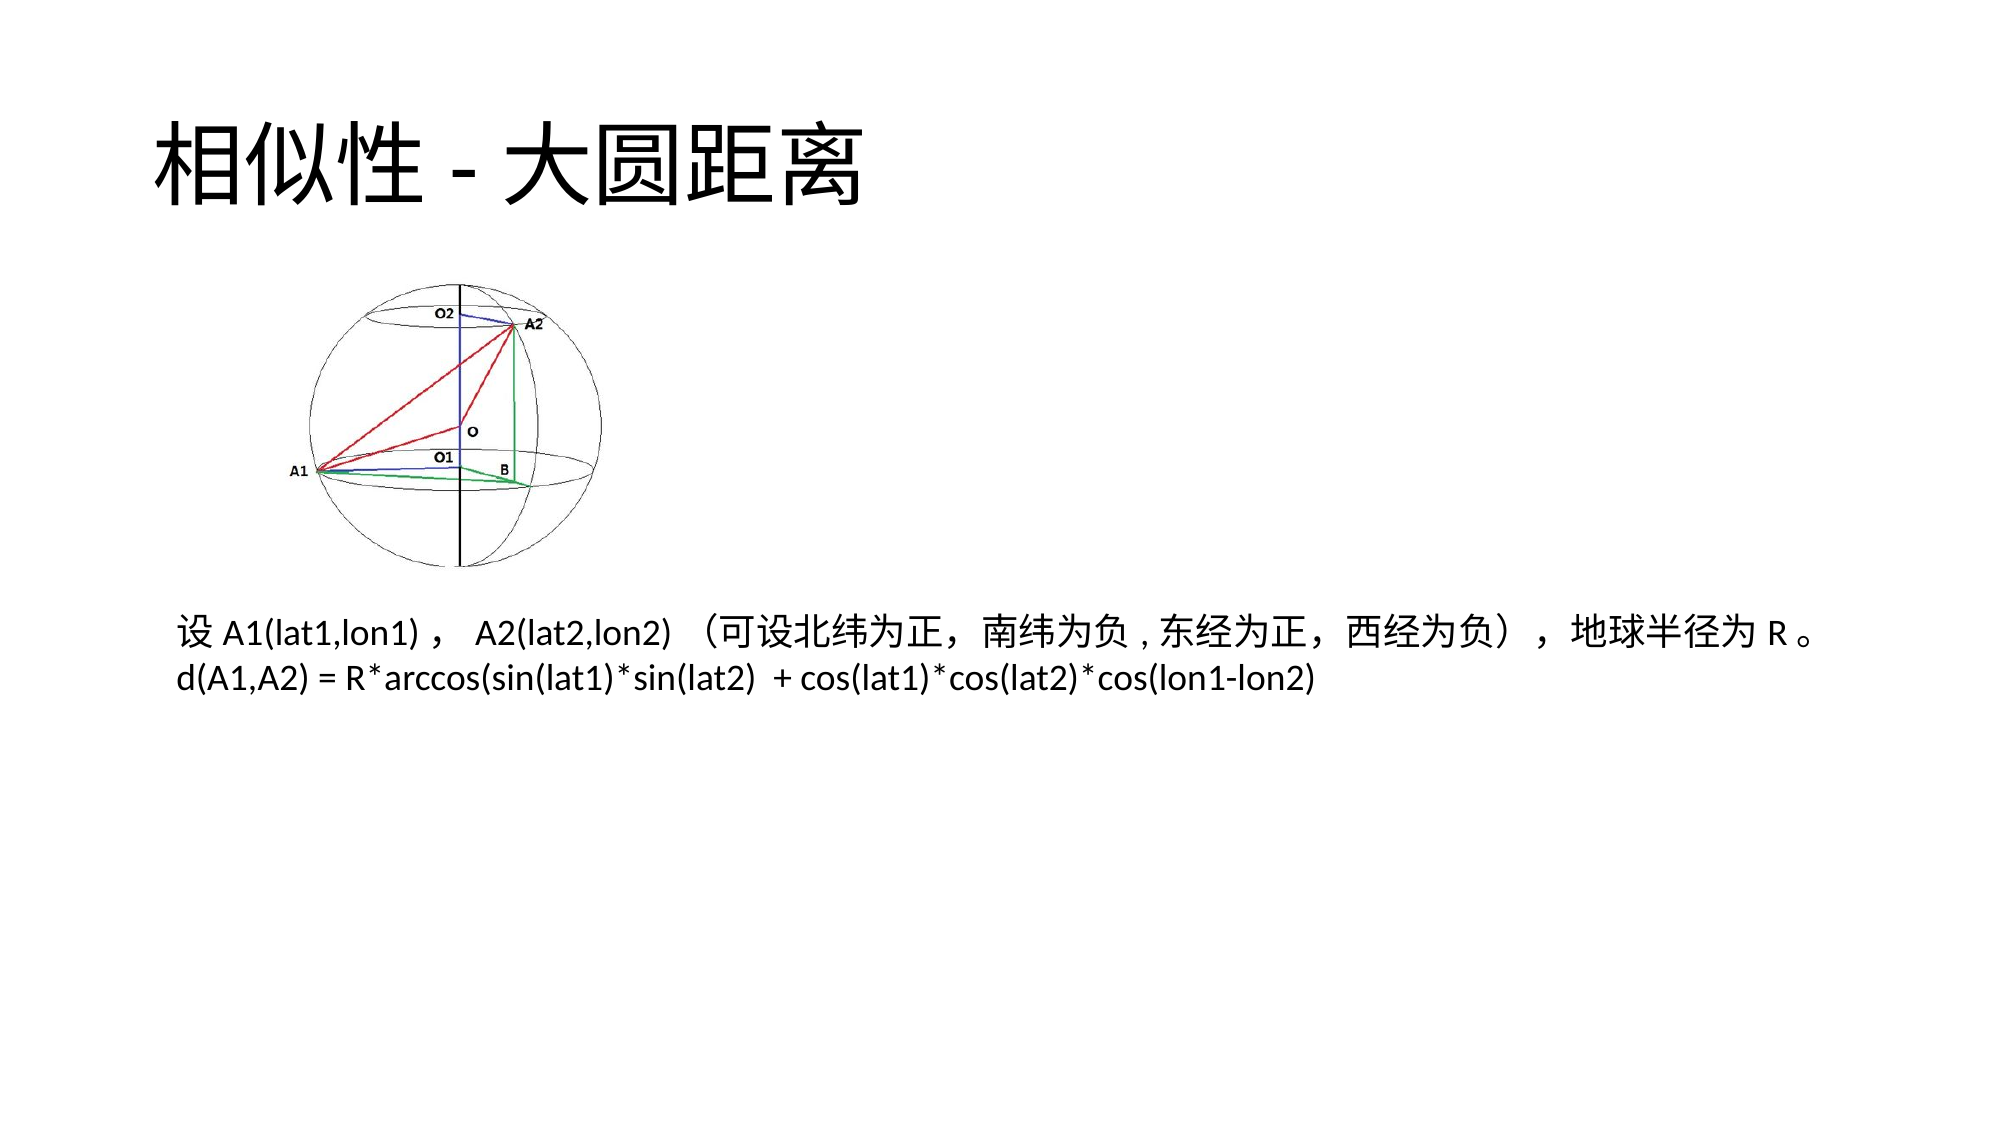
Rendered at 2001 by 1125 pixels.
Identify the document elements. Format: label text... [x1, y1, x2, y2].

title 相似性-大圆距离 [137, 59, 1863, 278]
text_box 设A1(lat1,lon1)，A2(lat2,lon2)（可设北纬为正，南纬为负,东经为正，西经为负），地球半径为R。 d(A1,A2) = R*arccos(sin(lat1)*sin(lat2) + cos(lat1)*cos(lat2)*cos(lon1-lon2) [161, 600, 1849, 751]
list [128, 277, 740, 619]
